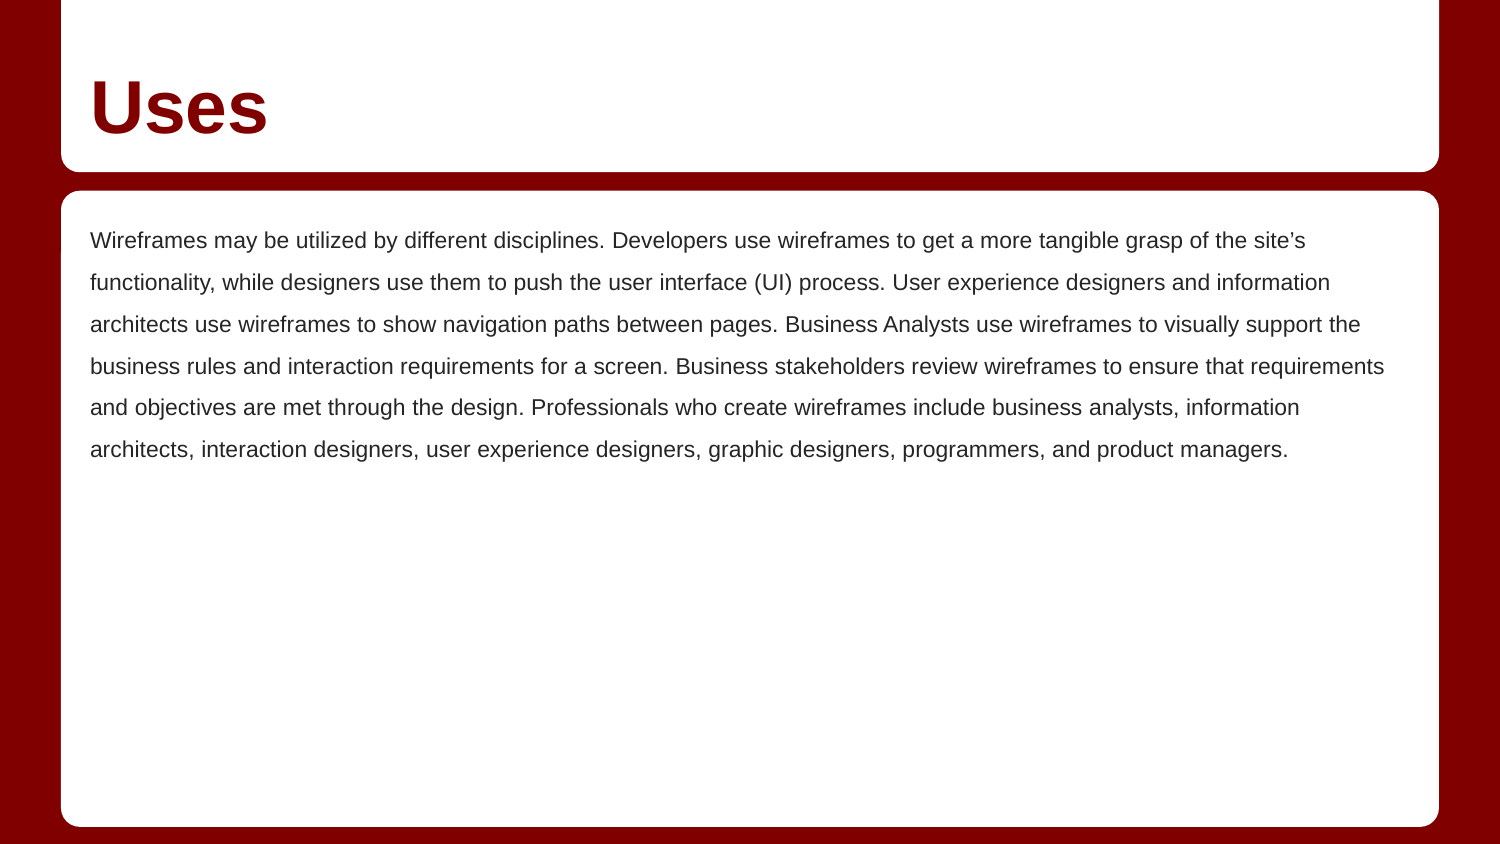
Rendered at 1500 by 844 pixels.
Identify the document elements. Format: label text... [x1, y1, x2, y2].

list Wireframes may be utilized by different disciplines. Developers use wireframes to get a more tangible grasp of the site’s functionality, while designers use them to push the user interface (UI) process. User experience designers and information architects use wireframes to show navigation paths between pages. Business Analysts use wireframes to visually support the business rules and interaction requirements for a screen. Business stakeholders review wireframes to ensure that requirements and objectives are met through the design. Professionals who create wireframes include business analysts, information architects, interaction designers, user experience designers, graphic designers, programmers, and product managers. [75, 196, 1425, 808]
title Uses [75, 22, 1425, 164]
